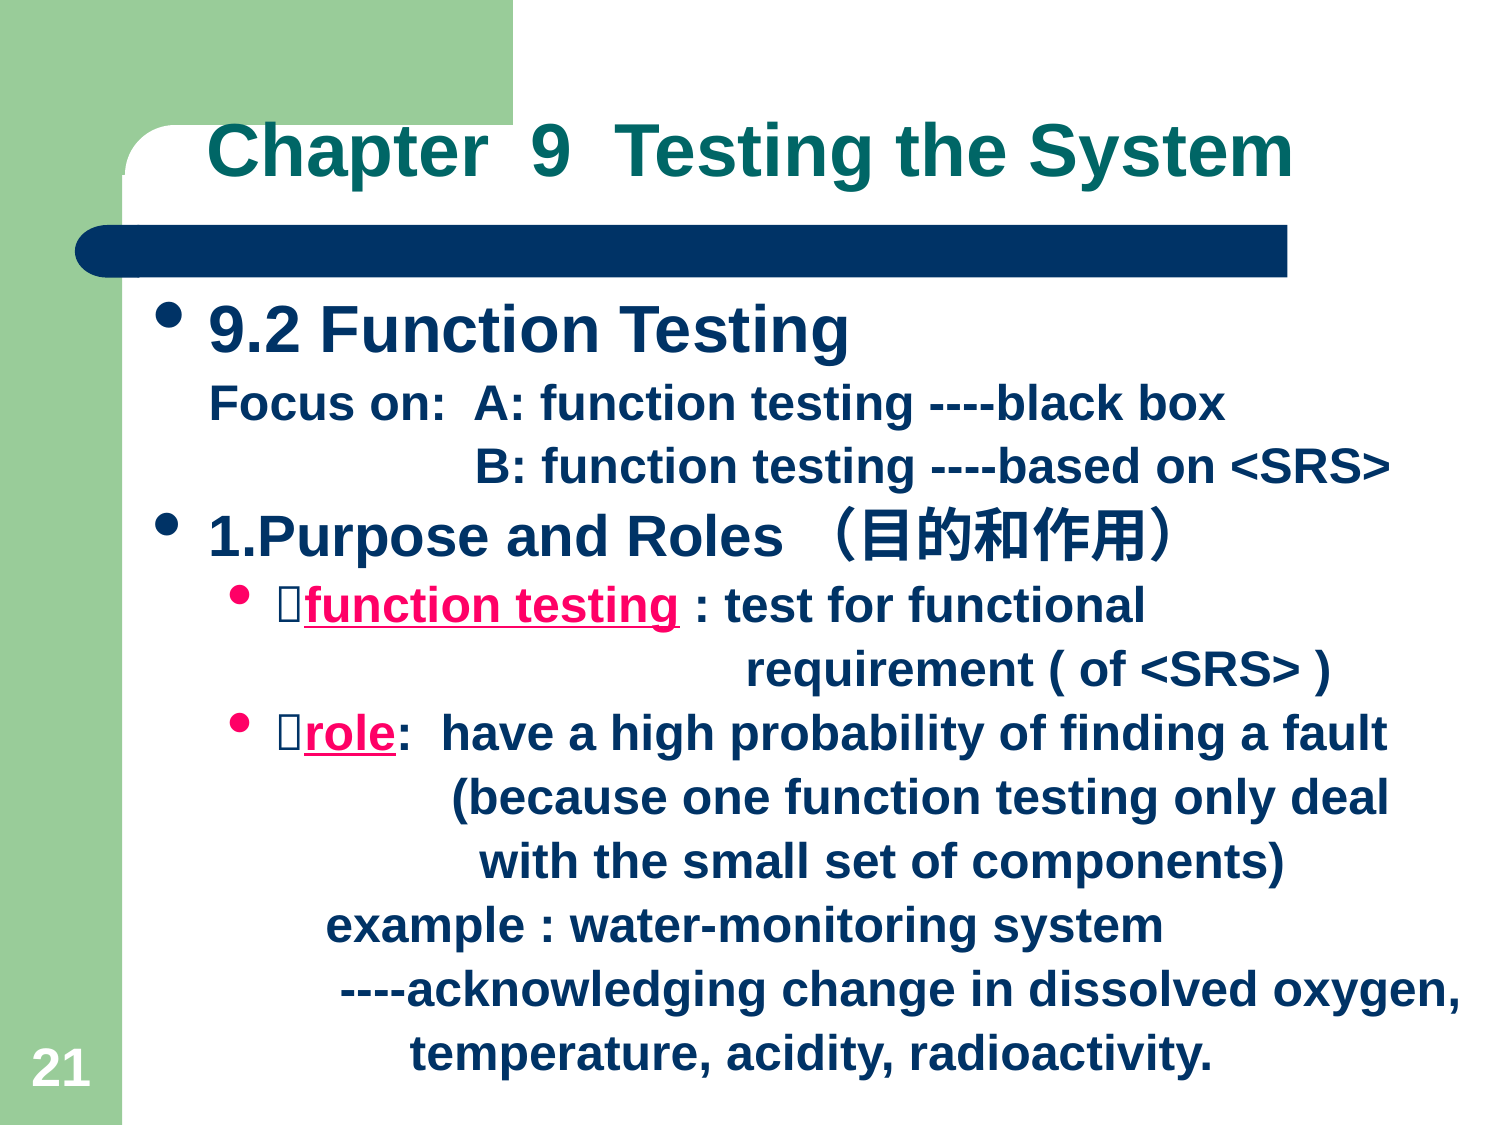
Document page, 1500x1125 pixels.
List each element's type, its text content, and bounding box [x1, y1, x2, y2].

slide_number 21 [13, 1024, 111, 1106]
list 9.2 Function Testing Focus on: A: function testing ----black box B: function testing ----based on <SRS> 1.Purpose and Roles（目的和作用） function testing : test for functional requirement ( of <SRS> ) role: have a high probability of finding a fault (because one function testing only deal with the small set of components) example : water-monitoring system ----acknowledging change in dissolved oxygen, temperature, acidity, radioactivity. [137, 287, 1500, 1125]
title Chapter 9 Testing the System [150, 62, 1463, 200]
